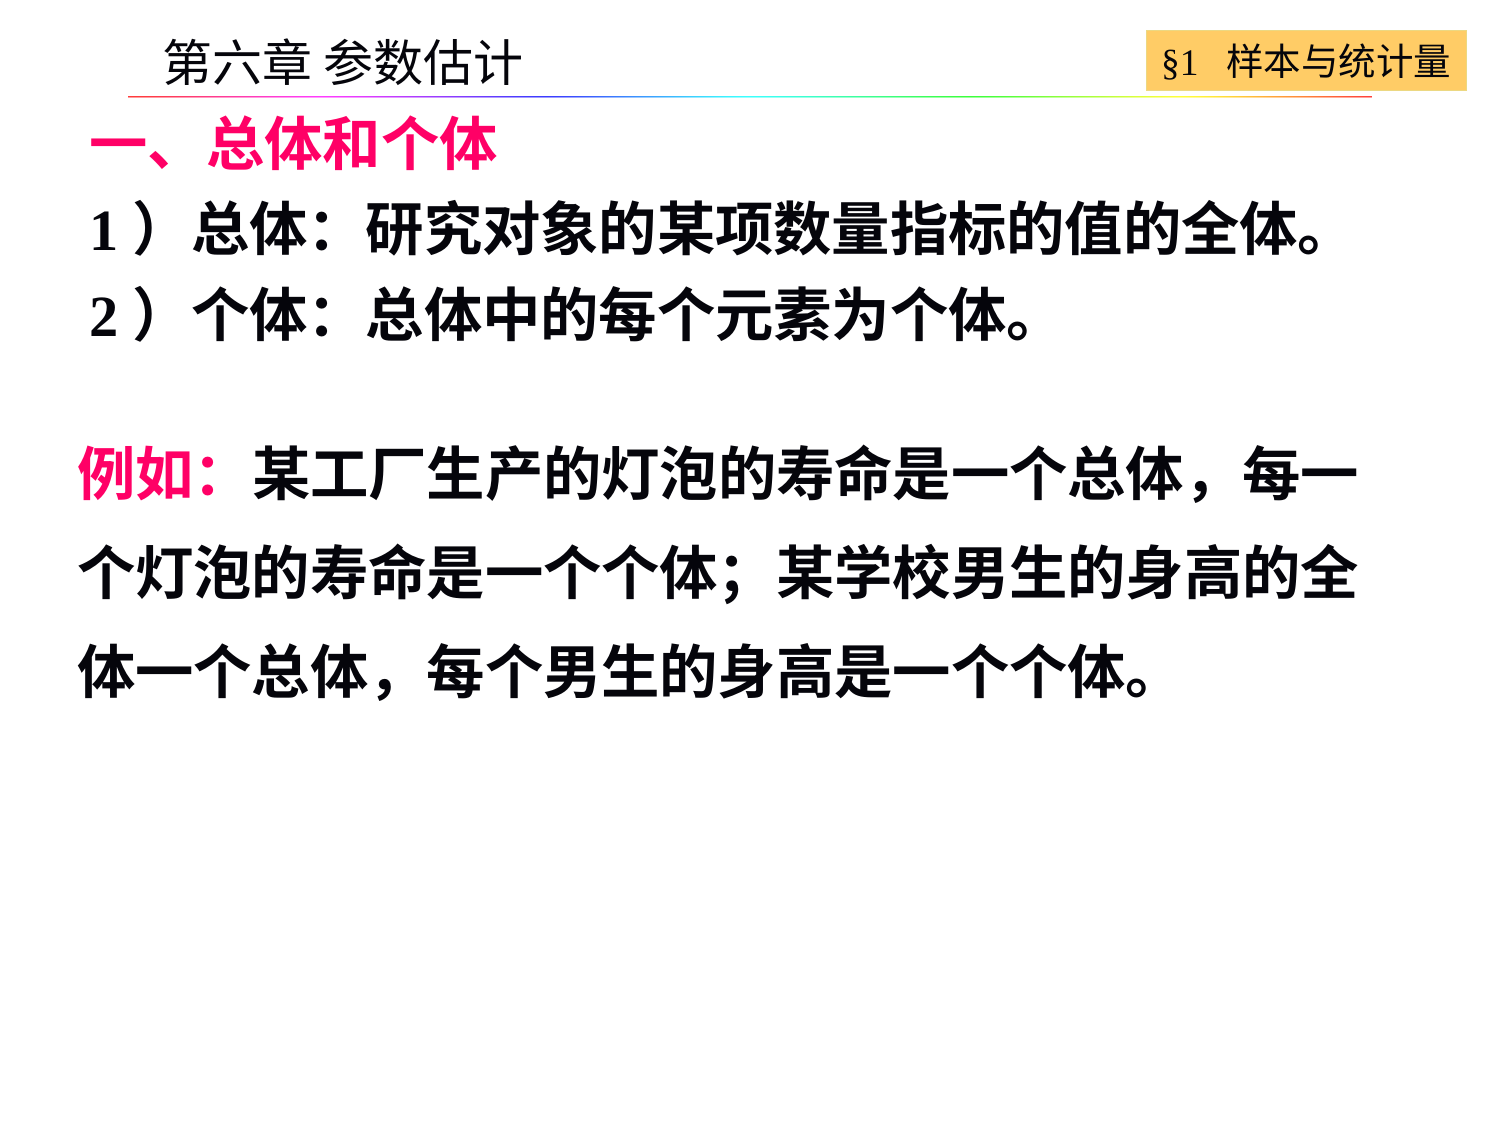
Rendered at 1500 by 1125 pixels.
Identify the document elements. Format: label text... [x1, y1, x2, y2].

text_box §1 样本与统计量 [1146, 30, 1467, 91]
text_box 一、总体和个体 1）总体：研究对象的某项数量指标的值的全体。 2）个体：总体中的每个元素为个体。 [75, 113, 1463, 355]
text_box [128, 96, 1372, 101]
text_box 例如：某工厂生产的灯泡的寿命是一个总体，每一 个灯泡的寿命是一个个体；某学校男生的身高的全 体一个总体，每个男生的身高是一个个体。 [62, 429, 1388, 713]
text_box 第六章 参数估计 [147, 42, 1423, 81]
